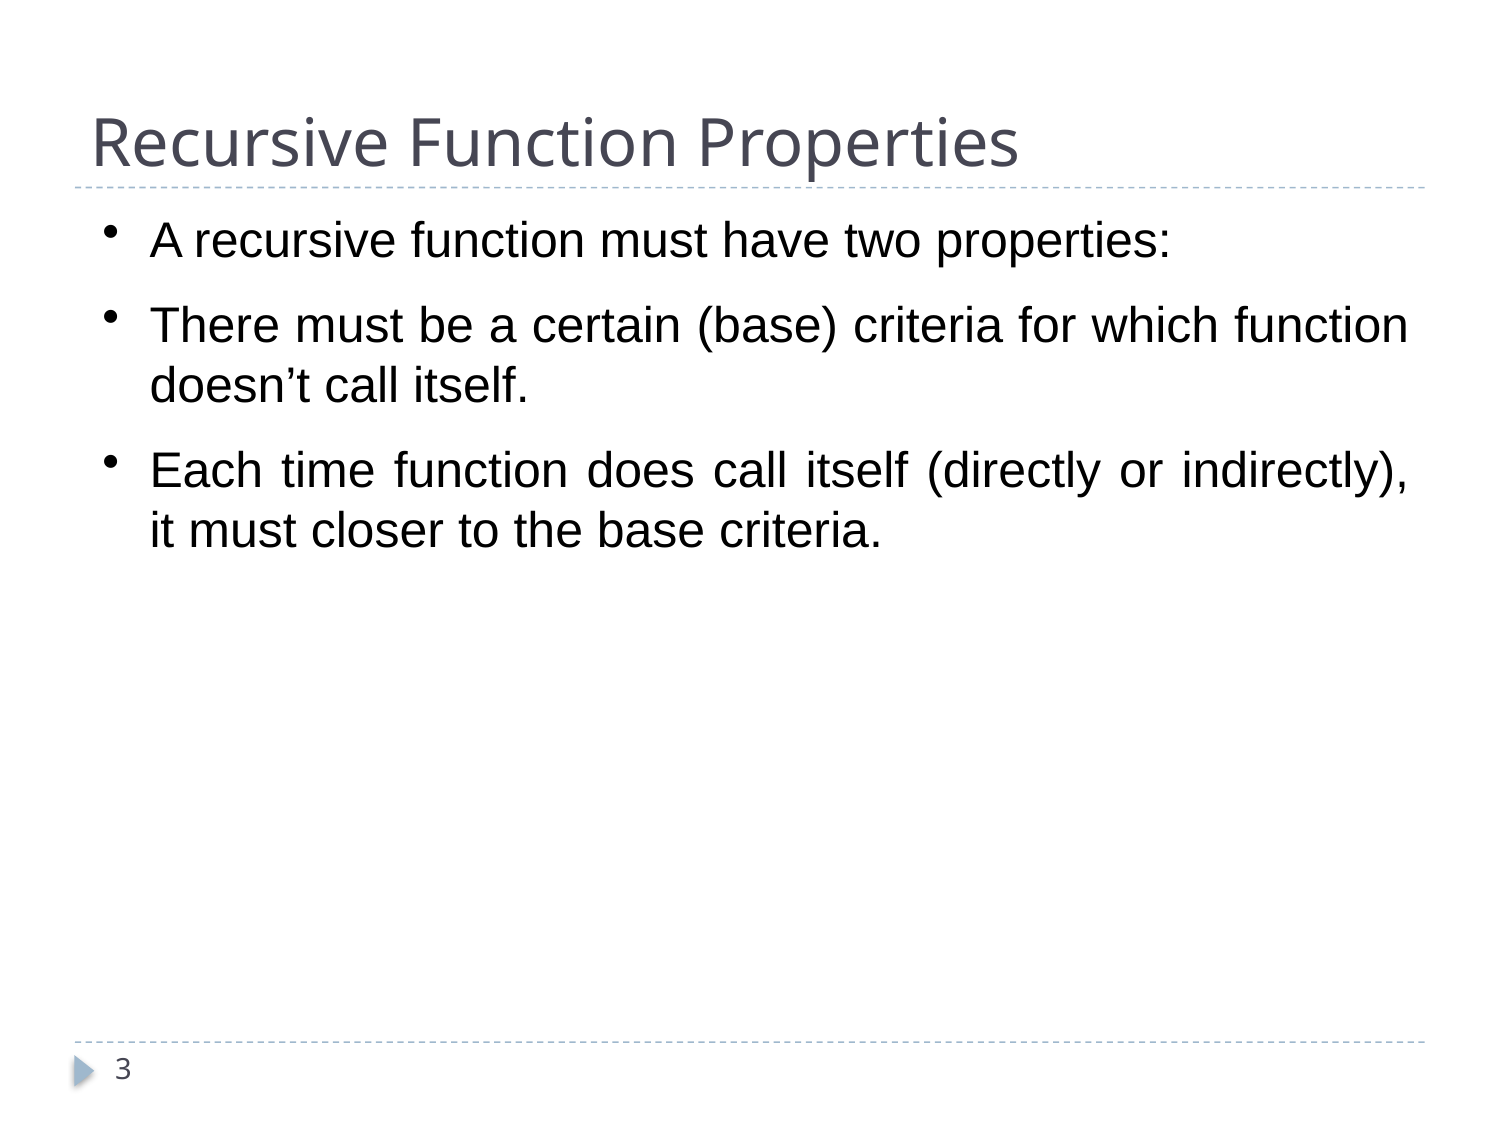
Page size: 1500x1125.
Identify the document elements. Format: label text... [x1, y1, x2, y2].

slide_number 3 [100, 1042, 426, 1103]
text_box A recursive function must have two properties: There must be a certain (base) criteria for which function doesn’t call itself. Each time function does call itself (directly or indirectly), it must closer to the base criteria. [87, 200, 1425, 650]
title Recursive Function Properties [75, 24, 1425, 188]
